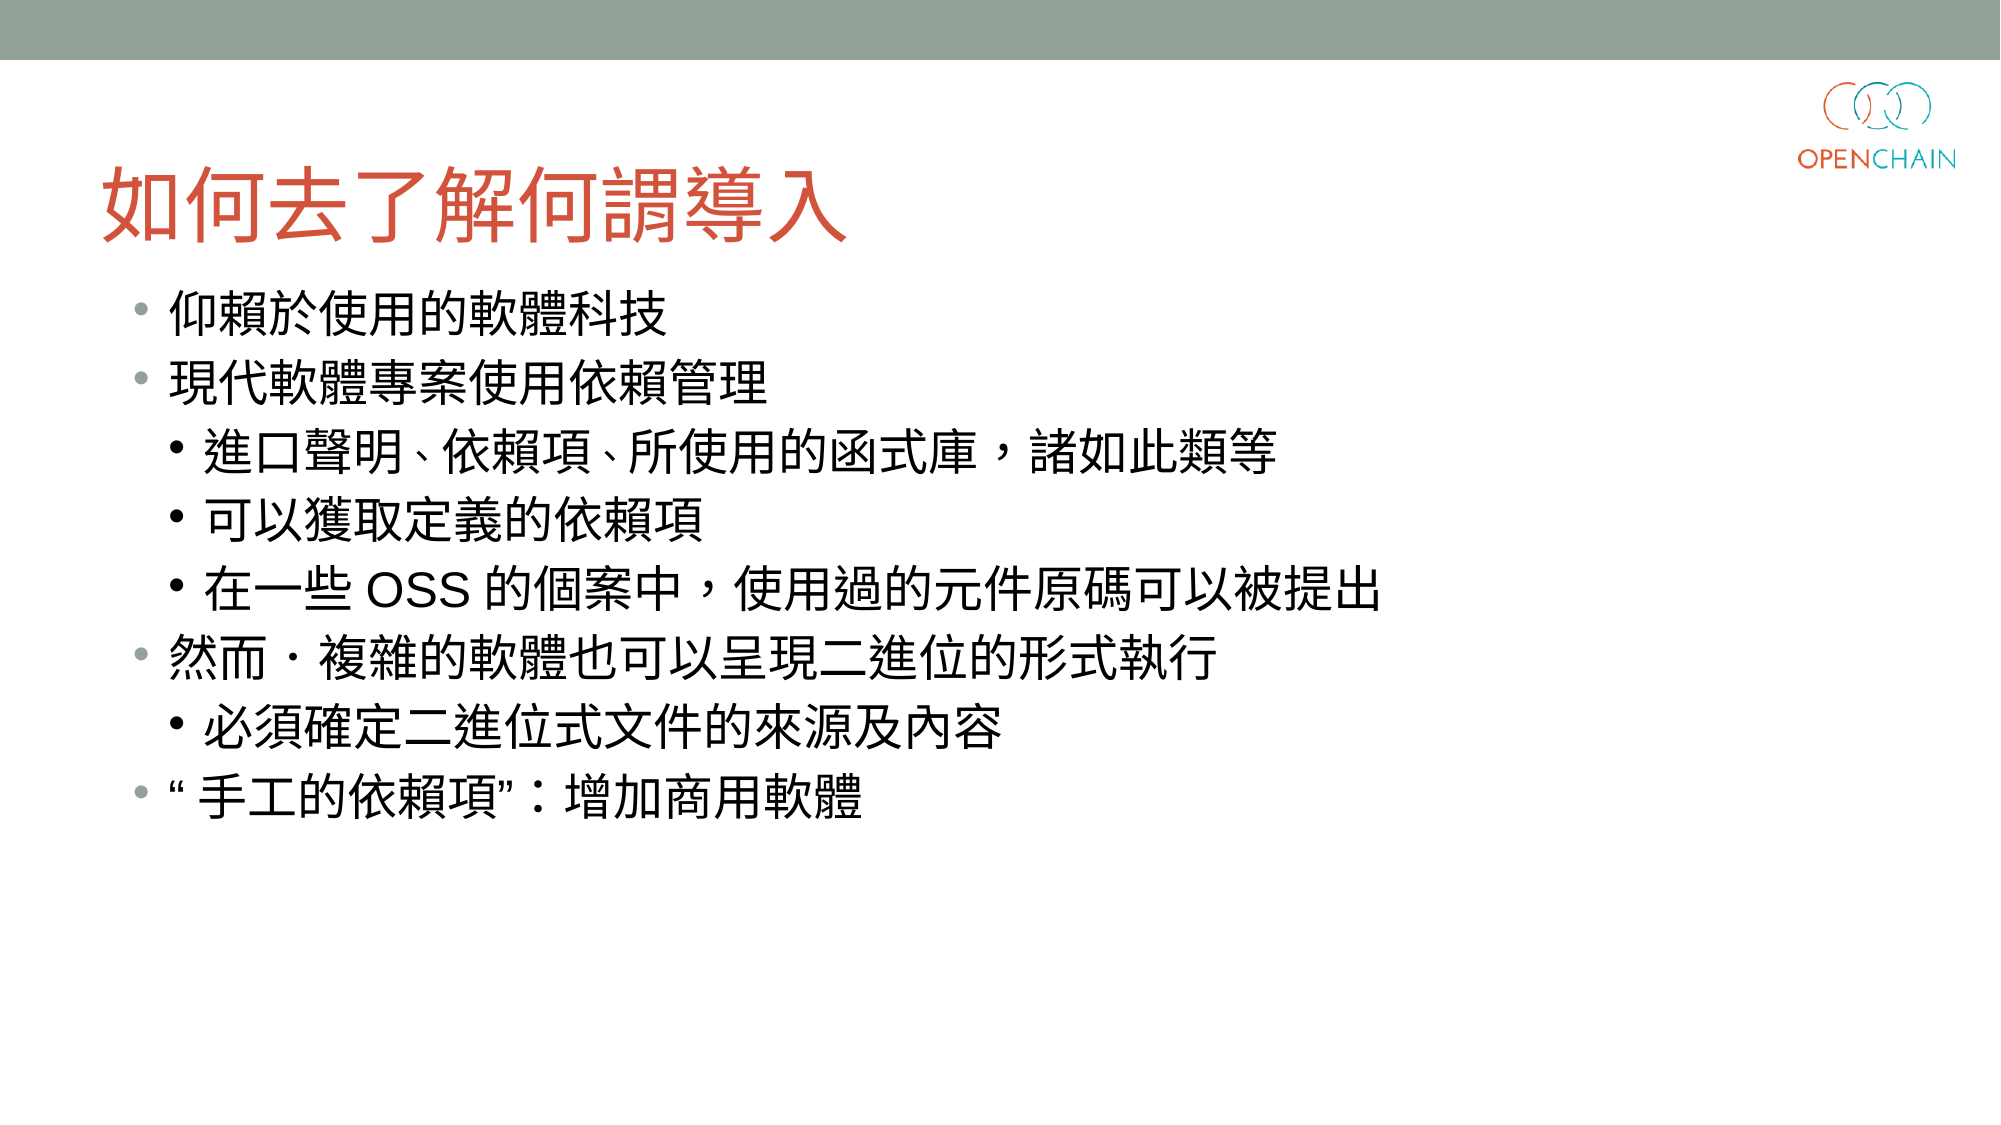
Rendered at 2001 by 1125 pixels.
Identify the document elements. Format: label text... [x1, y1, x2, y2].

picture [1900, 82, 1955, 169]
text_box 如何去了解何謂導入 [100, 80, 1900, 253]
text_box 仰賴於使用的軟體科技 現代軟體專案使用依賴管理 進口聲明、依賴項、所使用的函式庫，諸如此類等 可以獲取定義的依賴項 在一些OSS的個案中，使用過的元件原碼可以被提出 然而．複雜的軟體也可以呈現二進位的形式執行 必須確定二進位式文件的來源及內容 “手工的依賴項”：增加商用軟體 [118, 265, 1929, 1004]
